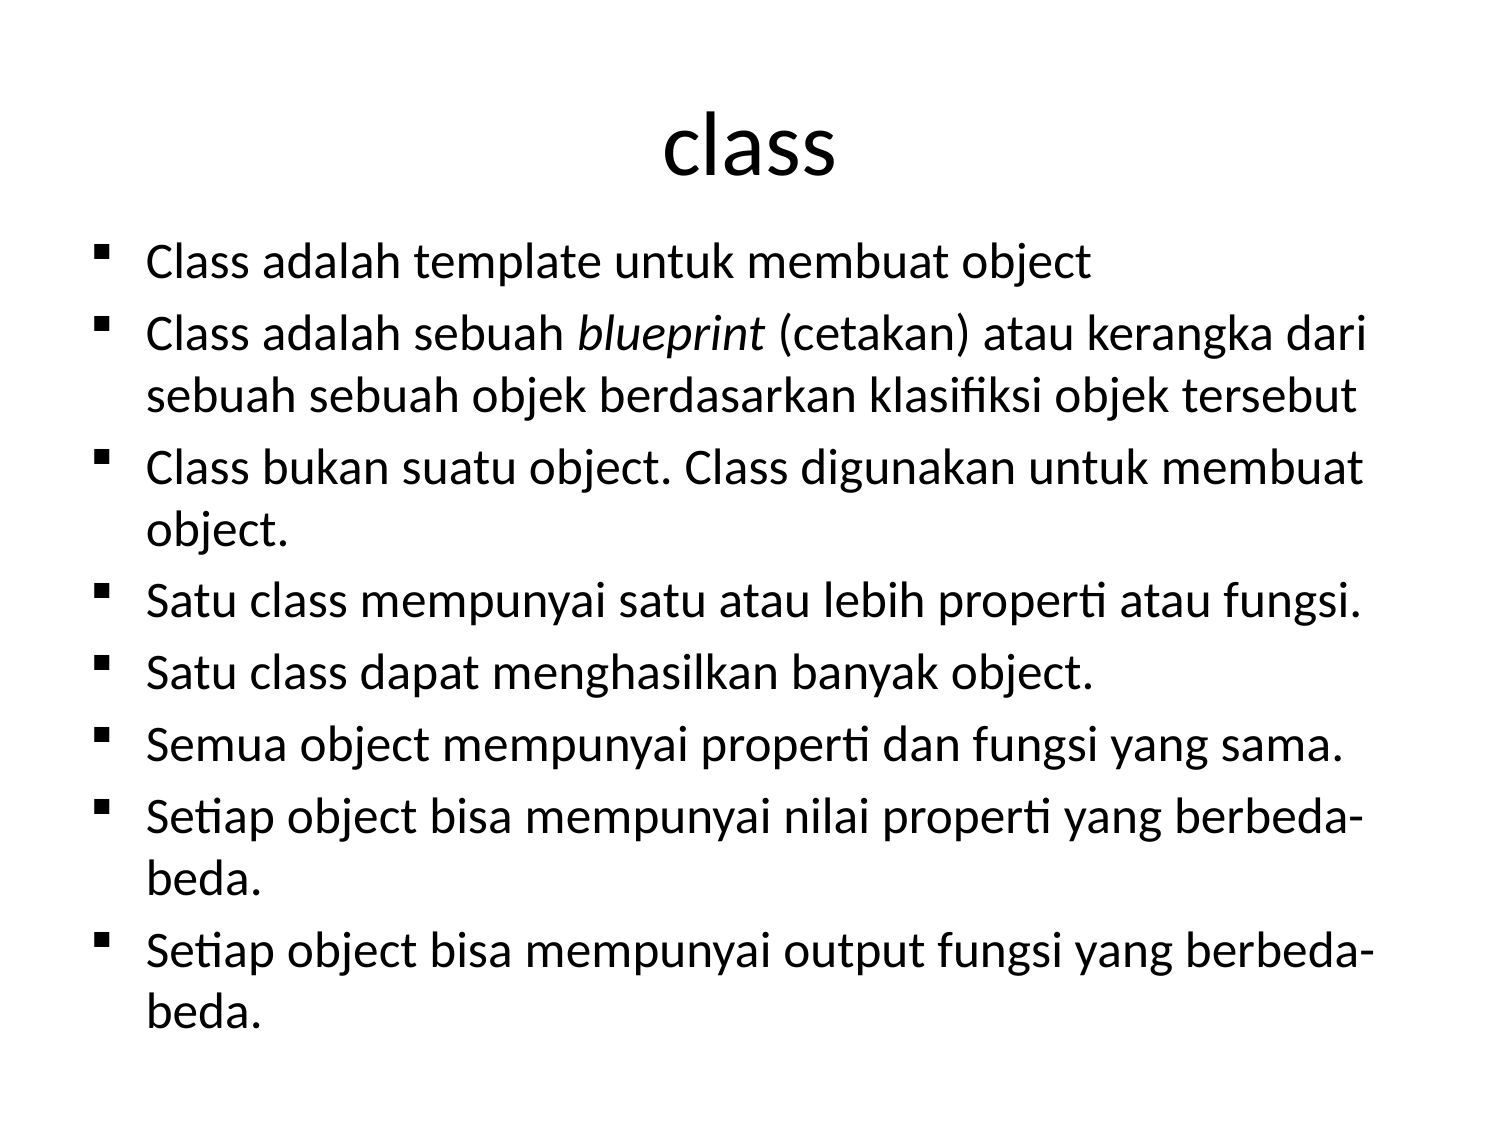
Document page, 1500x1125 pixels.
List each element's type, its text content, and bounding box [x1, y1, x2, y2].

title class [75, 45, 1425, 219]
list Class adalah template untuk membuat object Class adalah sebuah blueprint (cetakan) atau kerangka dari sebuah sebuah objek berdasarkan klasifiksi objek tersebut Class bukan suatu object. Class digunakan untuk membuat object. Satu class mempunyai satu atau lebih properti atau fungsi. Satu class dapat menghasilkan banyak object. Semua object mempunyai properti dan fungsi yang sama. Setiap object bisa mempunyai nilai properti yang berbeda-beda. Setiap object bisa mempunyai output fungsi yang berbeda-beda. [75, 219, 1425, 1047]
